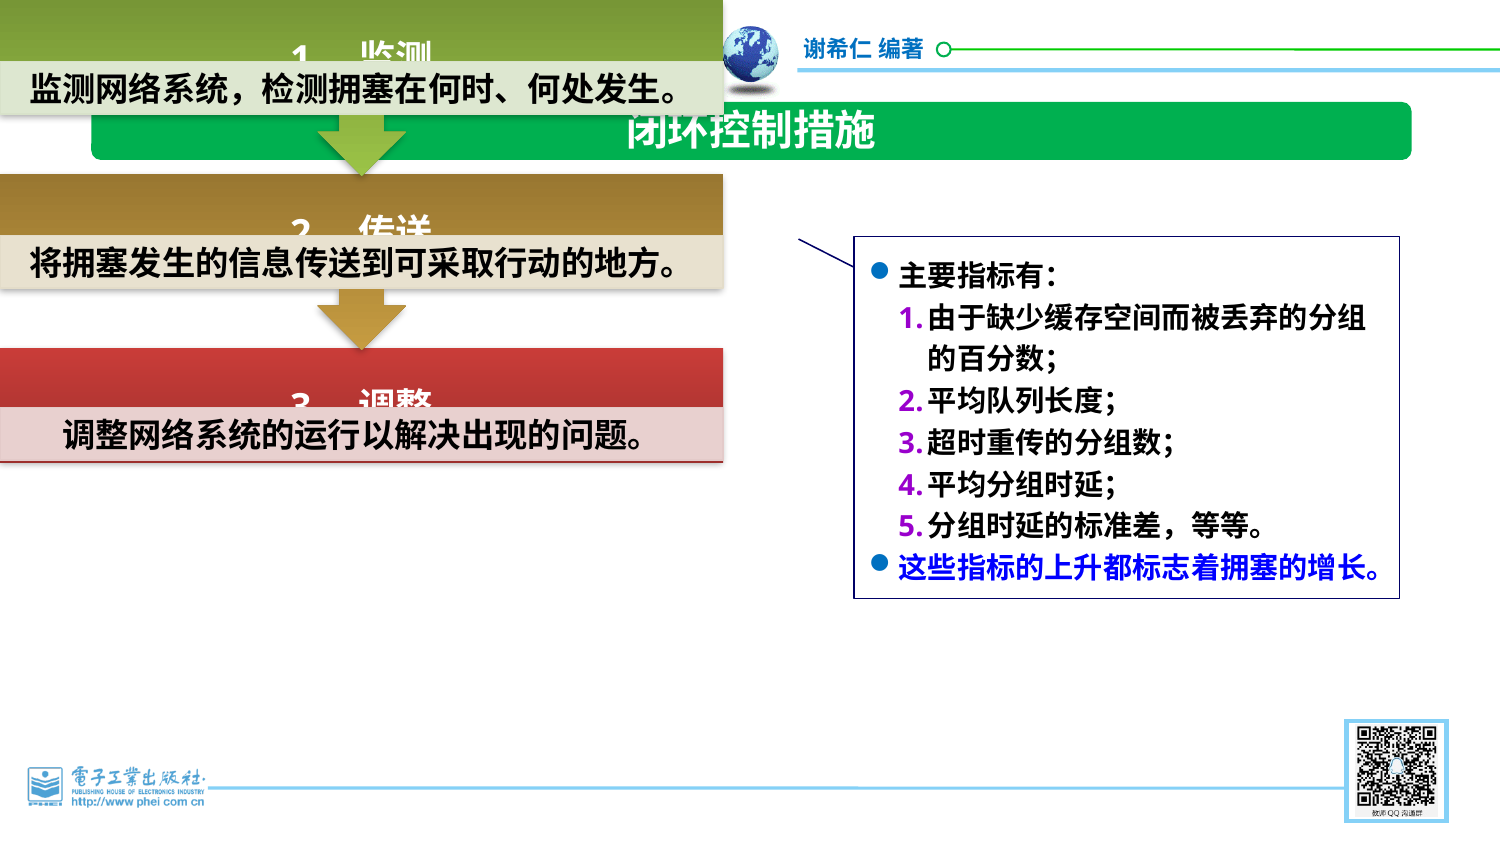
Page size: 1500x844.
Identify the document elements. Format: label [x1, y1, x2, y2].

picture [1355, 724, 1438, 817]
text_box [379, 96, 1412, 162]
picture [723, 24, 780, 96]
text_box [91, 115, 344, 160]
text_box [101, 200, 1402, 664]
picture [23, 764, 208, 809]
